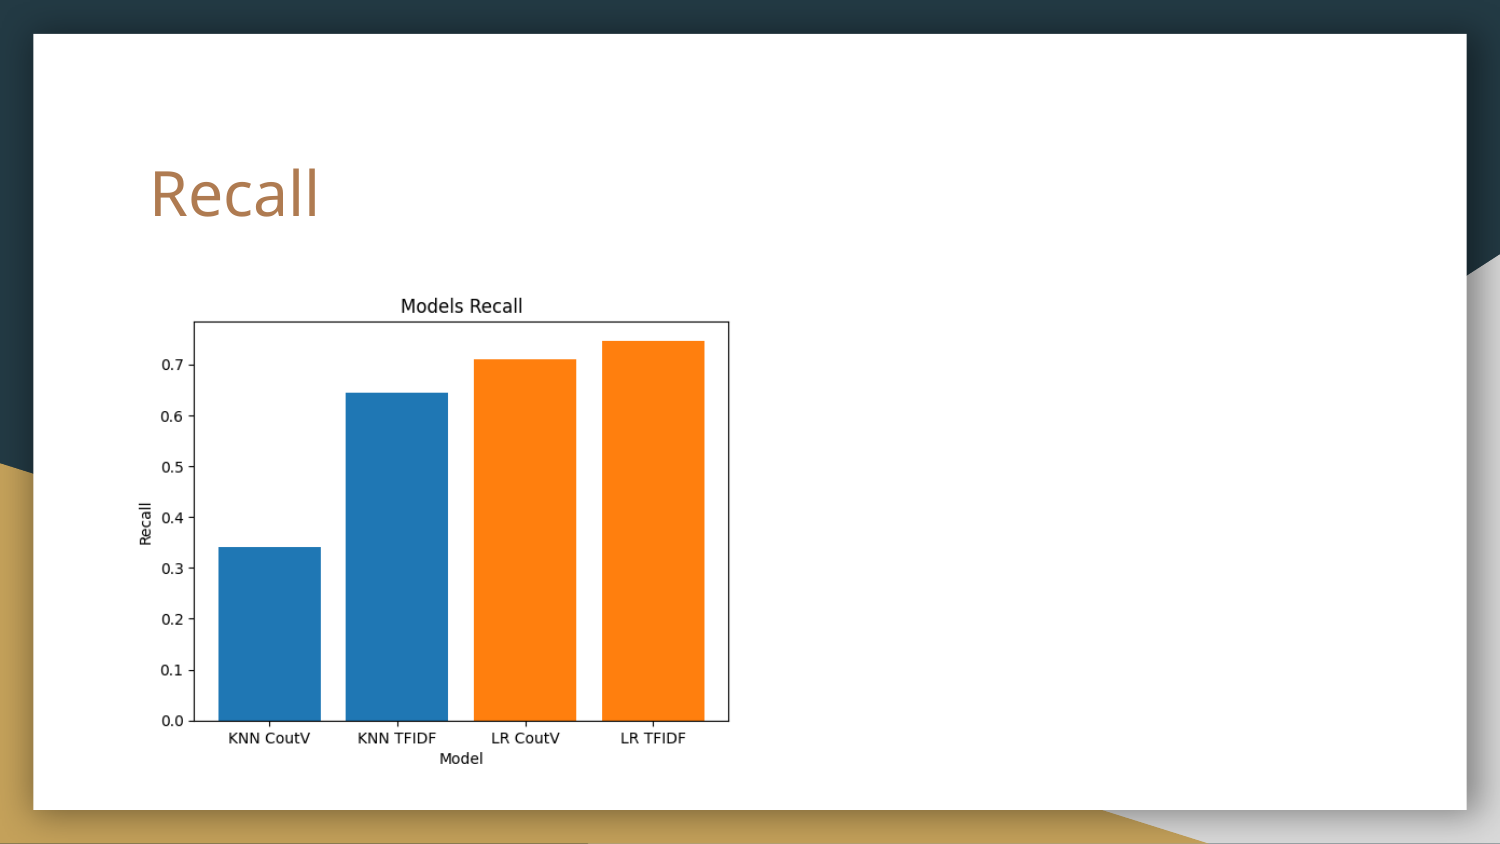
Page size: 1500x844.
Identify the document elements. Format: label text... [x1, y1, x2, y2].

picture [128, 287, 739, 778]
title Recall [134, 138, 1366, 296]
